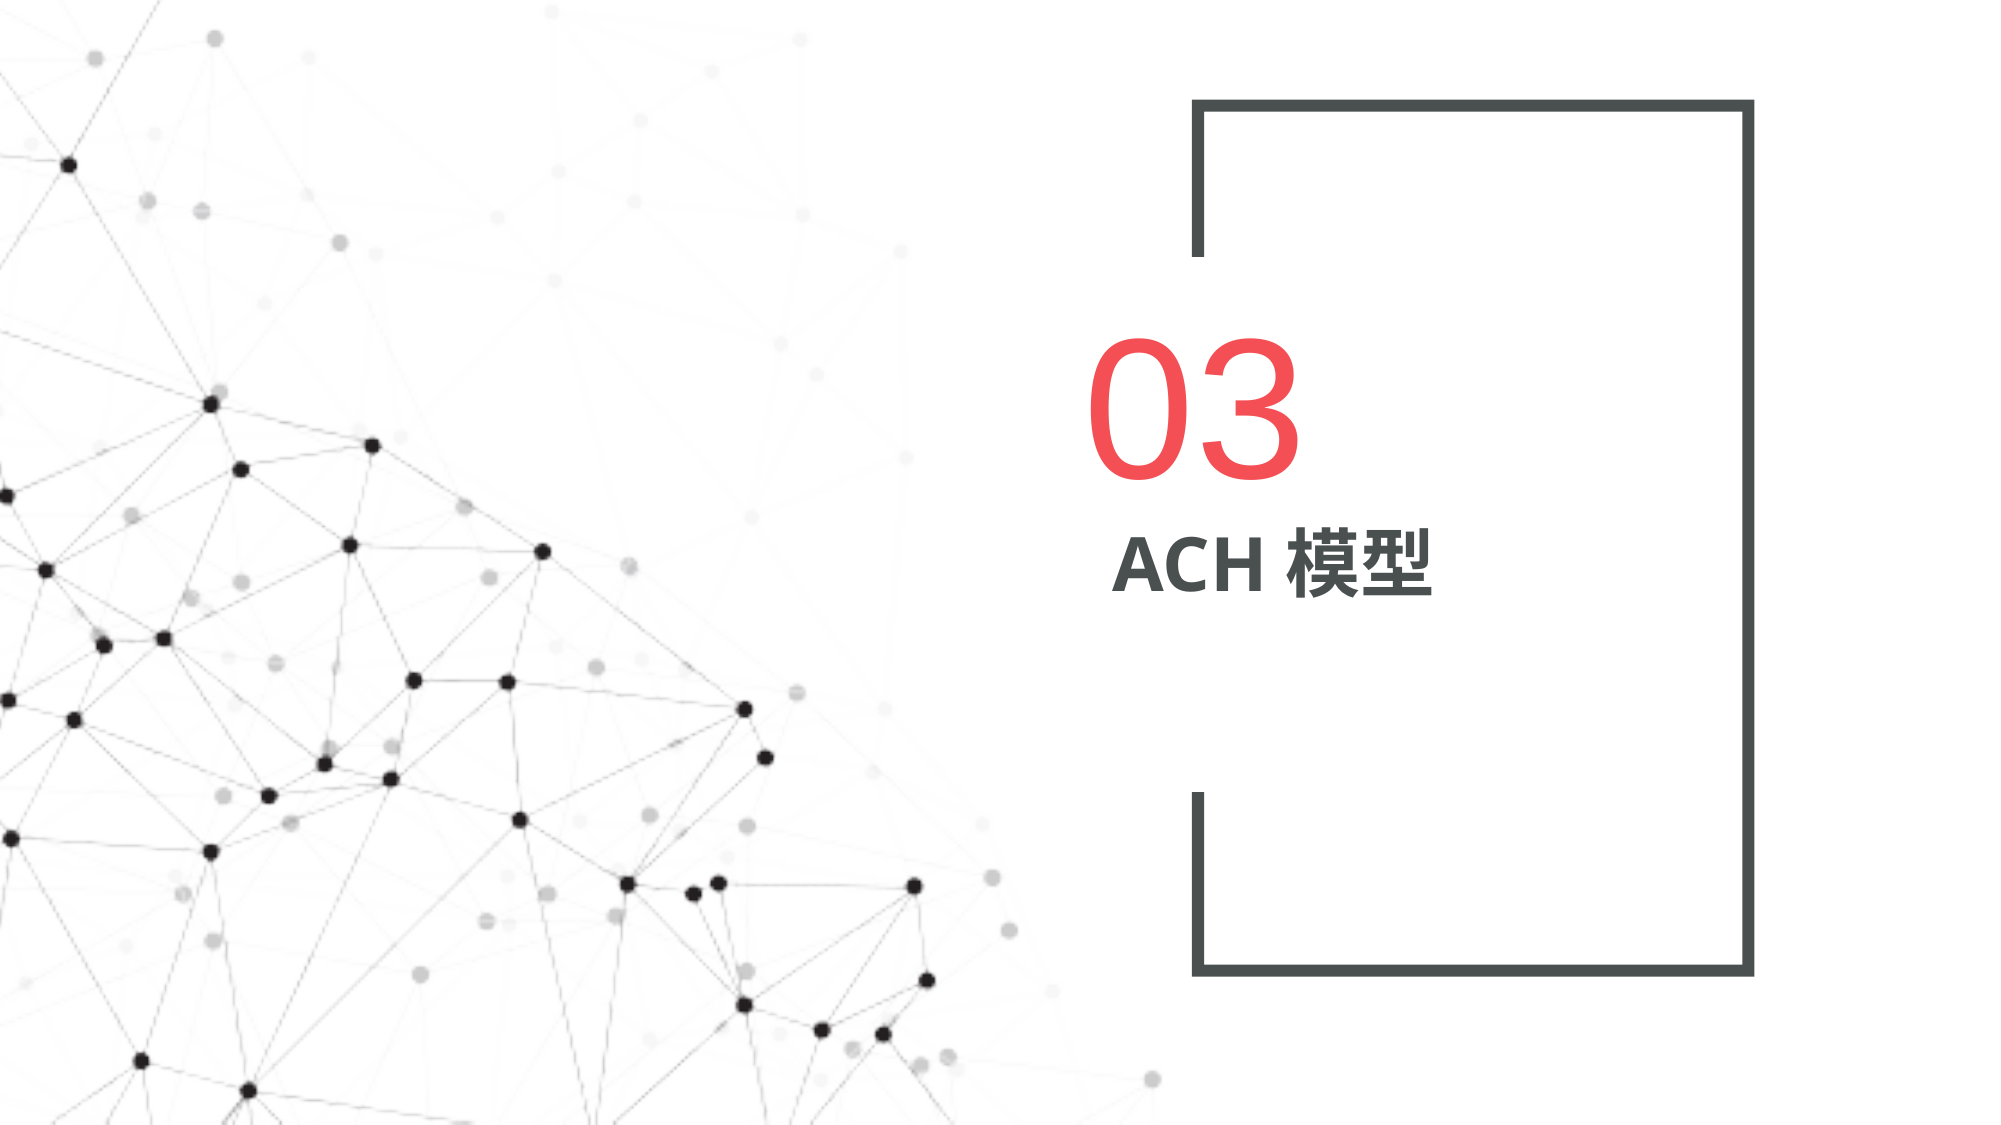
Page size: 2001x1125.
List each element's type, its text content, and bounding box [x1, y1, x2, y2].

text_box [1246, 99, 1756, 978]
text_box 03 [1246, 271, 1474, 508]
picture [0, 0, 1246, 1125]
text_box ACH模型 [1246, 508, 1755, 614]
